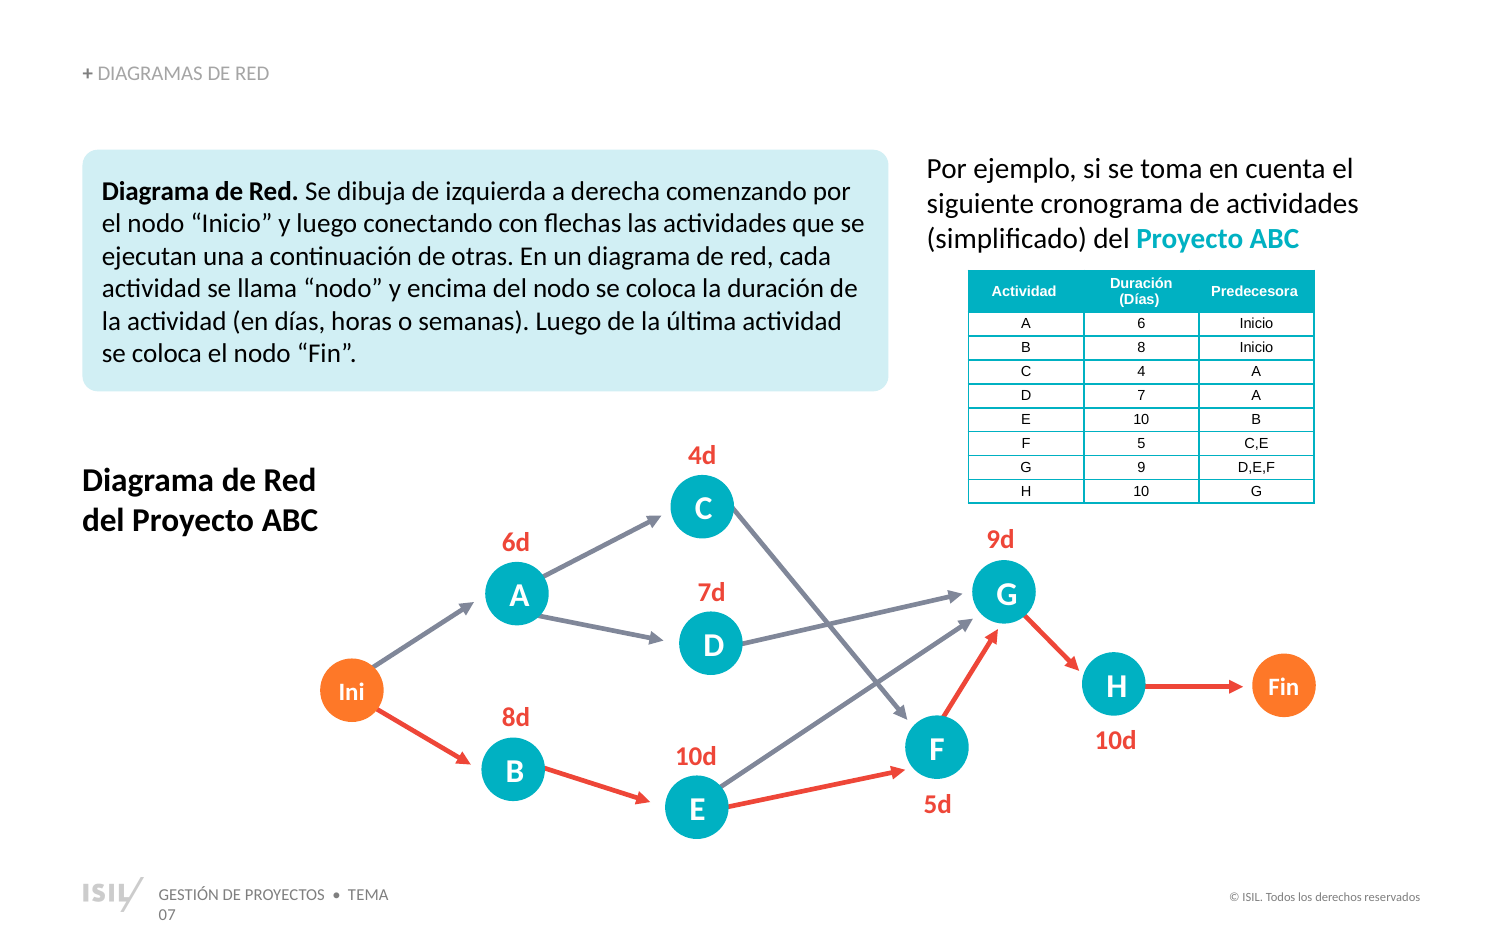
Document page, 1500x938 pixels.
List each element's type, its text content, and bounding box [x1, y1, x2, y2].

text_box Por ejemplo, si se toma en cuenta el siguiente cronograma de actividades (simplificado) del Proyecto ABC [926, 149, 1371, 255]
table_cell D [969, 385, 1083, 407]
text_box + DIAGRAMAS DE RED [82, 61, 583, 85]
table_header Predecesora [1200, 271, 1313, 311]
table_cell B [969, 337, 1083, 359]
table_cell 10 [1085, 409, 1198, 422]
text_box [319, 423, 1317, 840]
text_box Diagrama de Red del Proyecto ABC [82, 458, 314, 539]
table_cell A [969, 313, 1083, 335]
table_cell 8 [1085, 337, 1198, 359]
table_header Duración (Días) [1085, 271, 1198, 311]
table_cell Inicio [1200, 337, 1313, 359]
table_cell Inicio [1200, 313, 1313, 335]
table_cell 7 [1085, 385, 1198, 407]
table_cell 4 [1085, 361, 1198, 383]
table_cell A [1200, 361, 1313, 383]
table_cell B [1200, 409, 1313, 422]
table_cell 6 [1085, 313, 1198, 335]
table_cell E [969, 409, 1083, 422]
table_cell A [1200, 385, 1313, 407]
table_header Actividad [969, 271, 1083, 311]
table_cell C [969, 361, 1083, 383]
text_box Diagrama de Red. Se dibuja de izquierda a derecha comenzando por el nodo “Inicio” y luego conectando con flechas las actividades que se ejecutan una a continuación de otras. En un diagrama de red, cada actividad se llama “nodo” y encima del nodo se coloca la duración de la actividad (en días, horas o semanas). Luego de la última actividad se coloca el nodo “Fin”. [82, 149, 889, 392]
